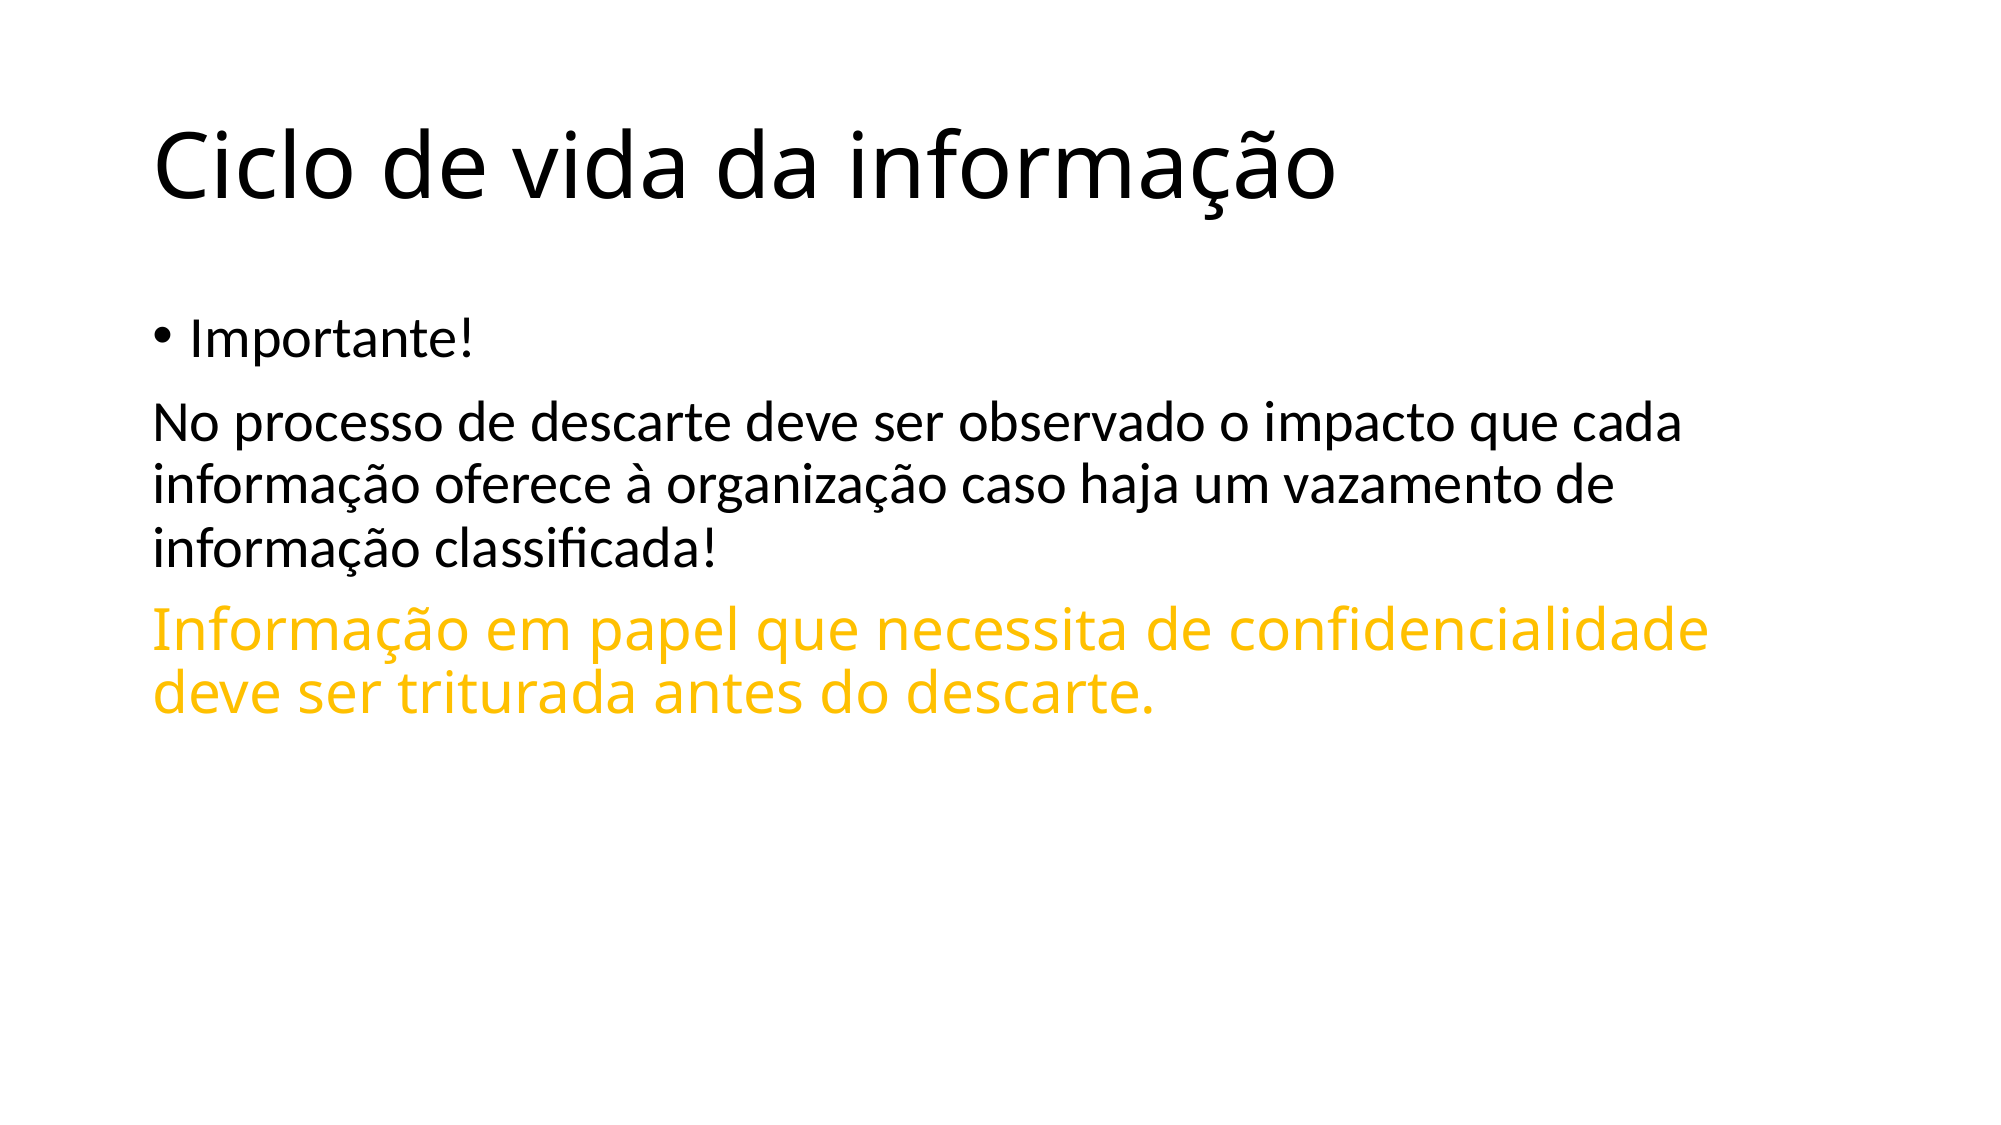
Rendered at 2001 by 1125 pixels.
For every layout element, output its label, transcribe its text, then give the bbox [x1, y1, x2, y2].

title Ciclo de vida da informação [137, 59, 1863, 278]
list Importante! No processo de descarte deve ser observado o impacto que cada informação oferece à organização caso haja um vazamento de informação classificada! Informação em papel que necessita de confidencialidade deve ser triturada antes do descarte. [137, 299, 1863, 1014]
